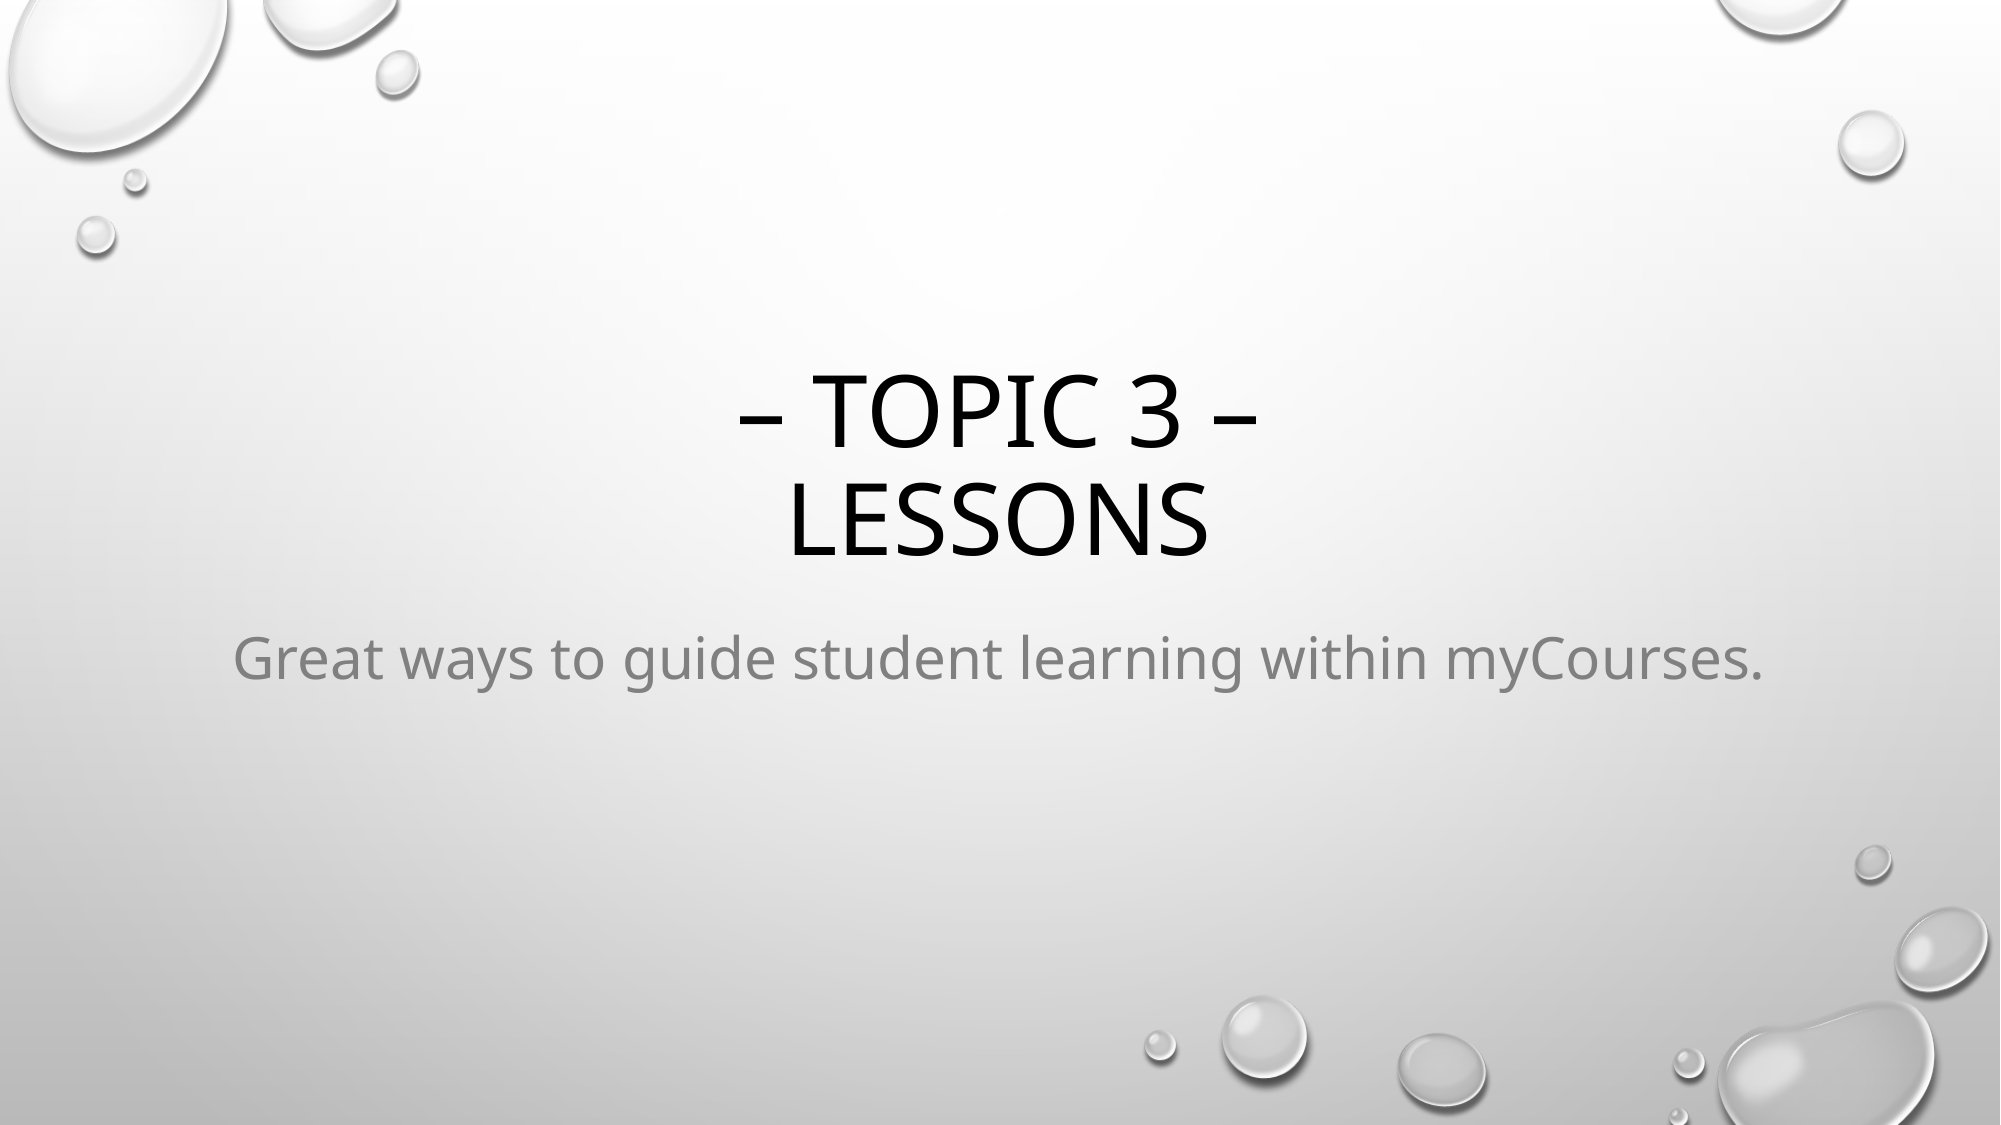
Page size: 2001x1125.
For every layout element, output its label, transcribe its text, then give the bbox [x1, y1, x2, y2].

picture [0, 0, 2000, 1125]
list Great ways to guide student learning within myCourses. [149, 600, 1848, 825]
title – Topic 3 – Lessons [149, 135, 1848, 585]
